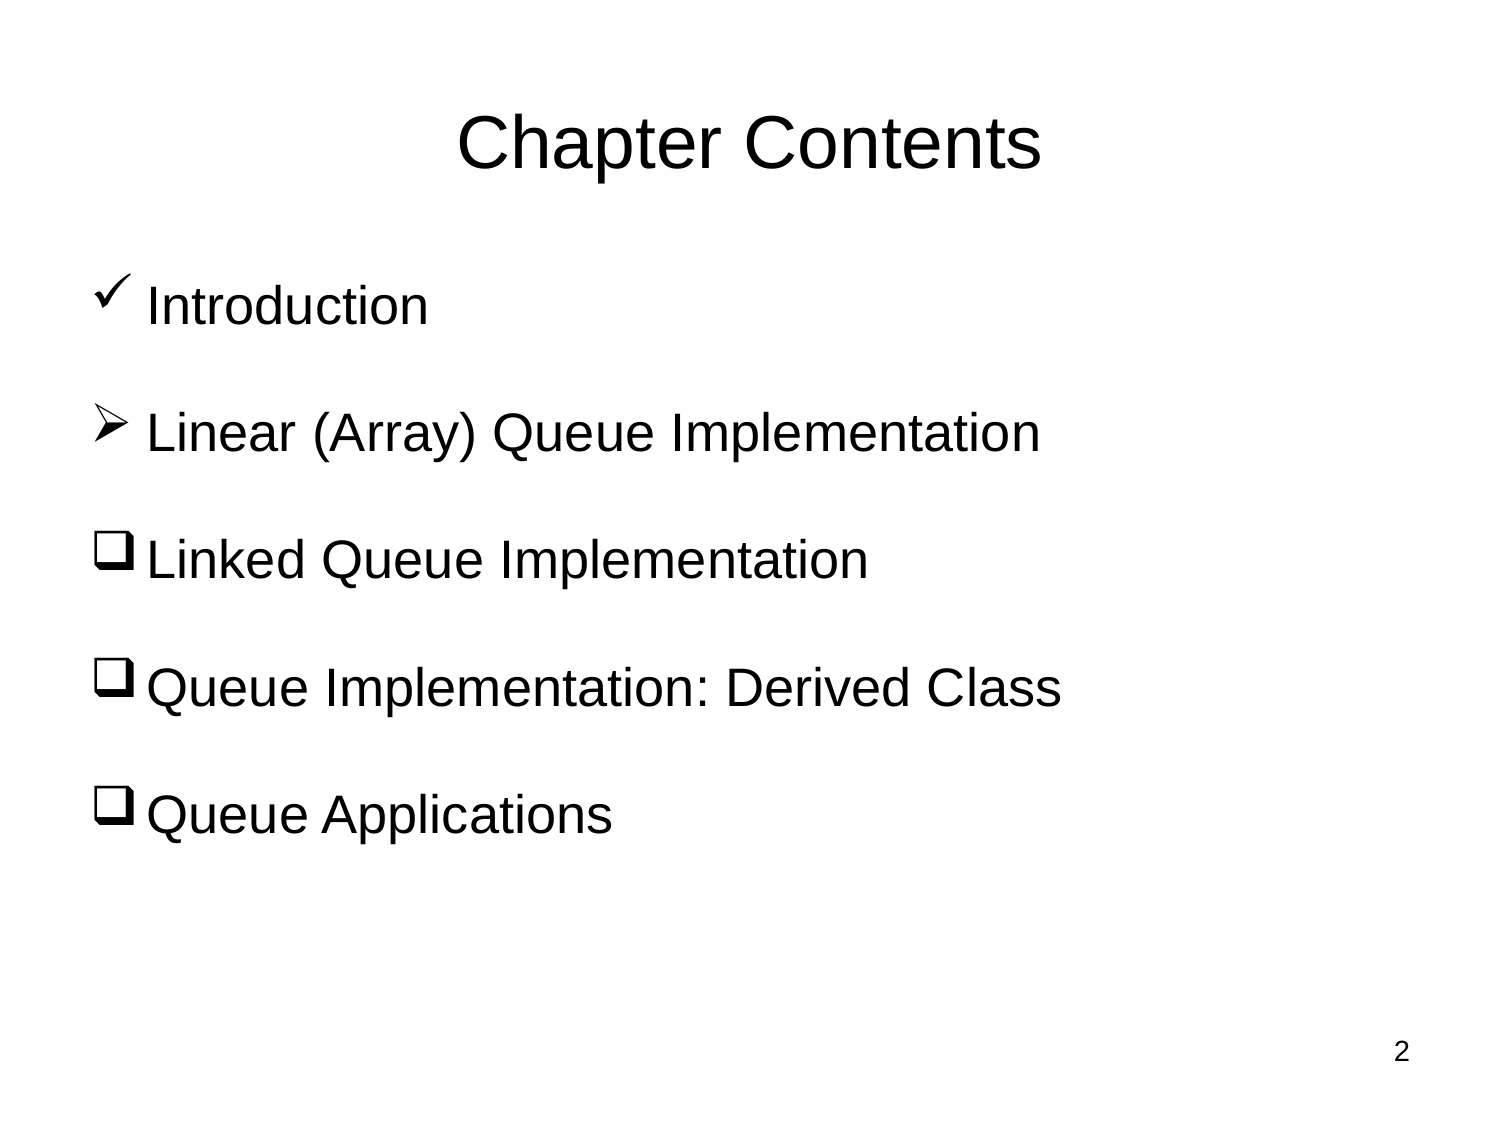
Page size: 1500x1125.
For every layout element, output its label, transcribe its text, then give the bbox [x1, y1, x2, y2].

slide_number 2 [1287, 1024, 1426, 1103]
title Chapter Contents [74, 44, 1426, 233]
list Introduction Linear (Array) Queue Implementation Linked Queue Implementation Queue Implementation: Derived Class Queue Applications [74, 262, 1426, 1006]
